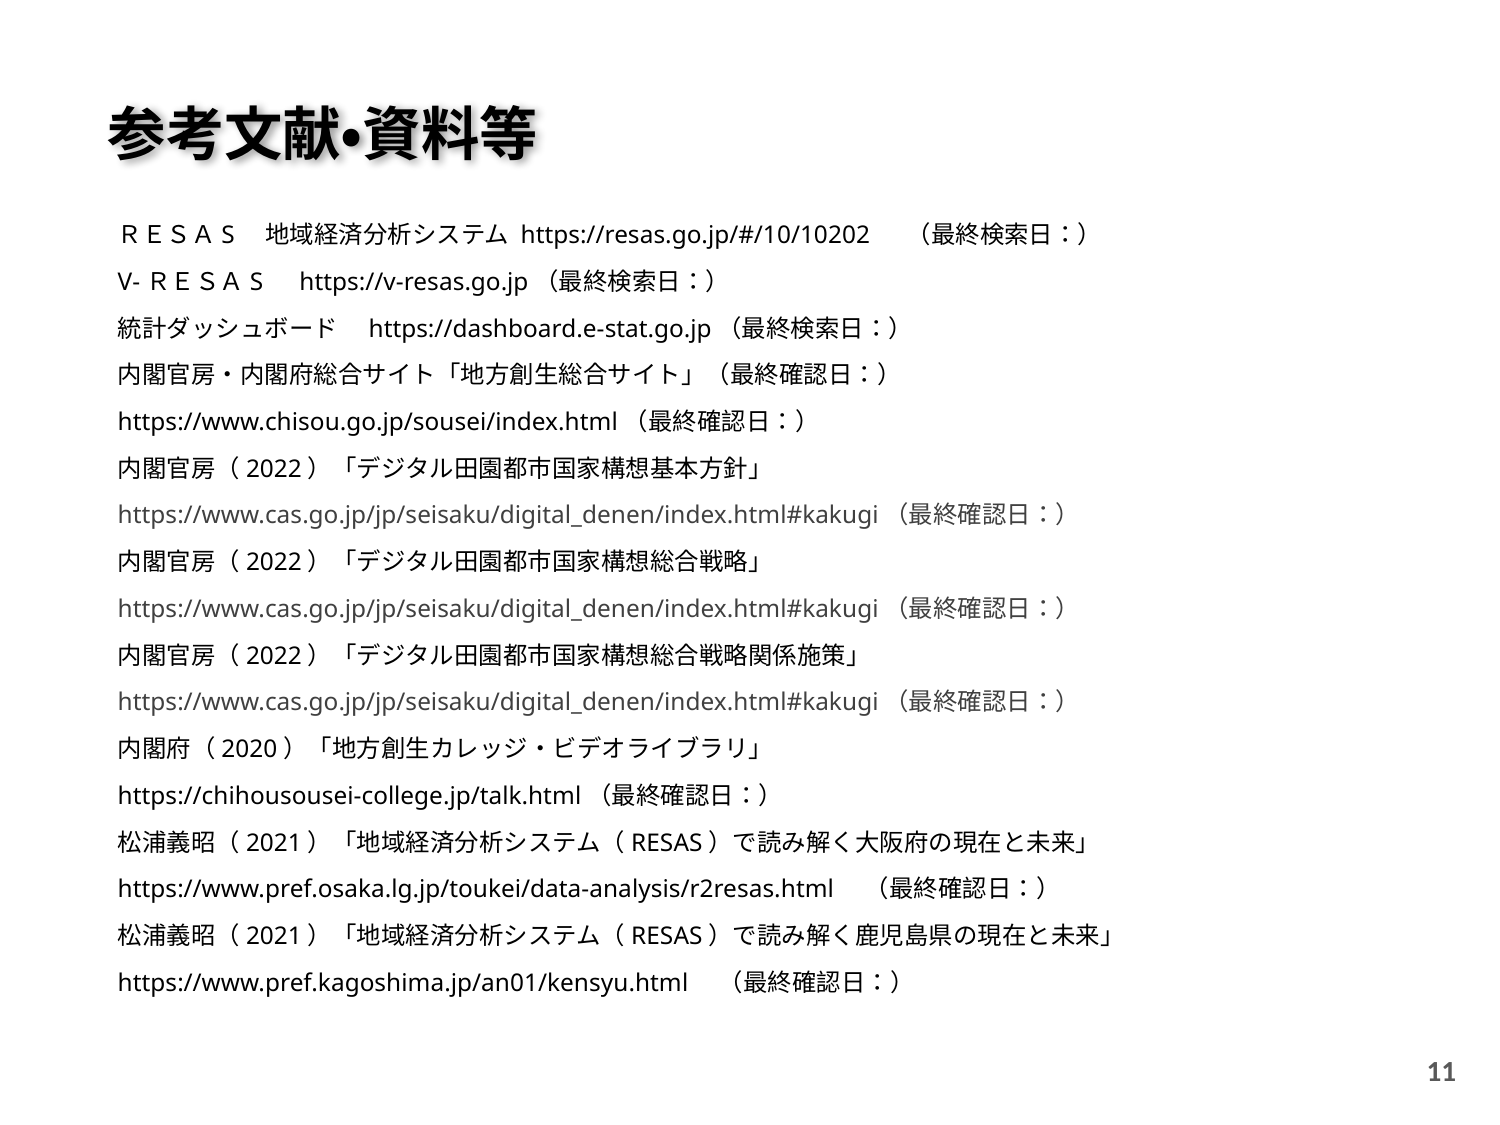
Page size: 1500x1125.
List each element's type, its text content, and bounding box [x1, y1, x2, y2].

text_box ＲＥＳＡS 地域経済分析システム https://resas.go.jp/#/10/10202 （最終検索日：） V-ＲＥＳＡS https://v-resas.go.jp（最終検索日：） 統計ダッシュボード https://dashboard.e-stat.go.jp（最終検索日：） 内閣官房・内閣府総合サイト「地方創生総合サイト」（最終確認日：） https://www.chisou.go.jp/sousei/index.html（最終確認日：） 内閣官房（2022）「デジタル田園都市国家構想基本方針」 https://www.cas.go.jp/jp/seisaku/digital_denen/index.html#kakugi（最終確認日：） 内閣官房（2022）「デジタル田園都市国家構想総合戦略」 https://www.cas.go.jp/jp/seisaku/digital_denen/index.html#kakugi（最終確認日：） 内閣官房（2022）「デジタル田園都市国家構想総合戦略関係施策」 https://www.cas.go.jp/jp/seisaku/digital_denen/index.html#kakugi（最終確認日：） 内閣府（2020）「地方創生カレッジ・ビデオライブラリ」 https://chihousousei-college.jp/talk.html（最終確認日：） 松浦義昭（2021）「地域経済分析システム（RESAS​）で読み解く大阪府の現在と未来」 https://www.pref.osaka.lg.jp/toukei/data-analysis/r2resas.html （最終確認日：） 松浦義昭（2021）「地域経済分析システム（RESAS​）で読み解く鹿児島県の現在と未来」 https://www.pref.kagoshima.jp/an01/kensyu.html （最終確認日：） [102, 215, 1464, 1006]
text_box 11 [1400, 1035, 1483, 1105]
text_box 参考文献・資料等 [92, 95, 1281, 168]
